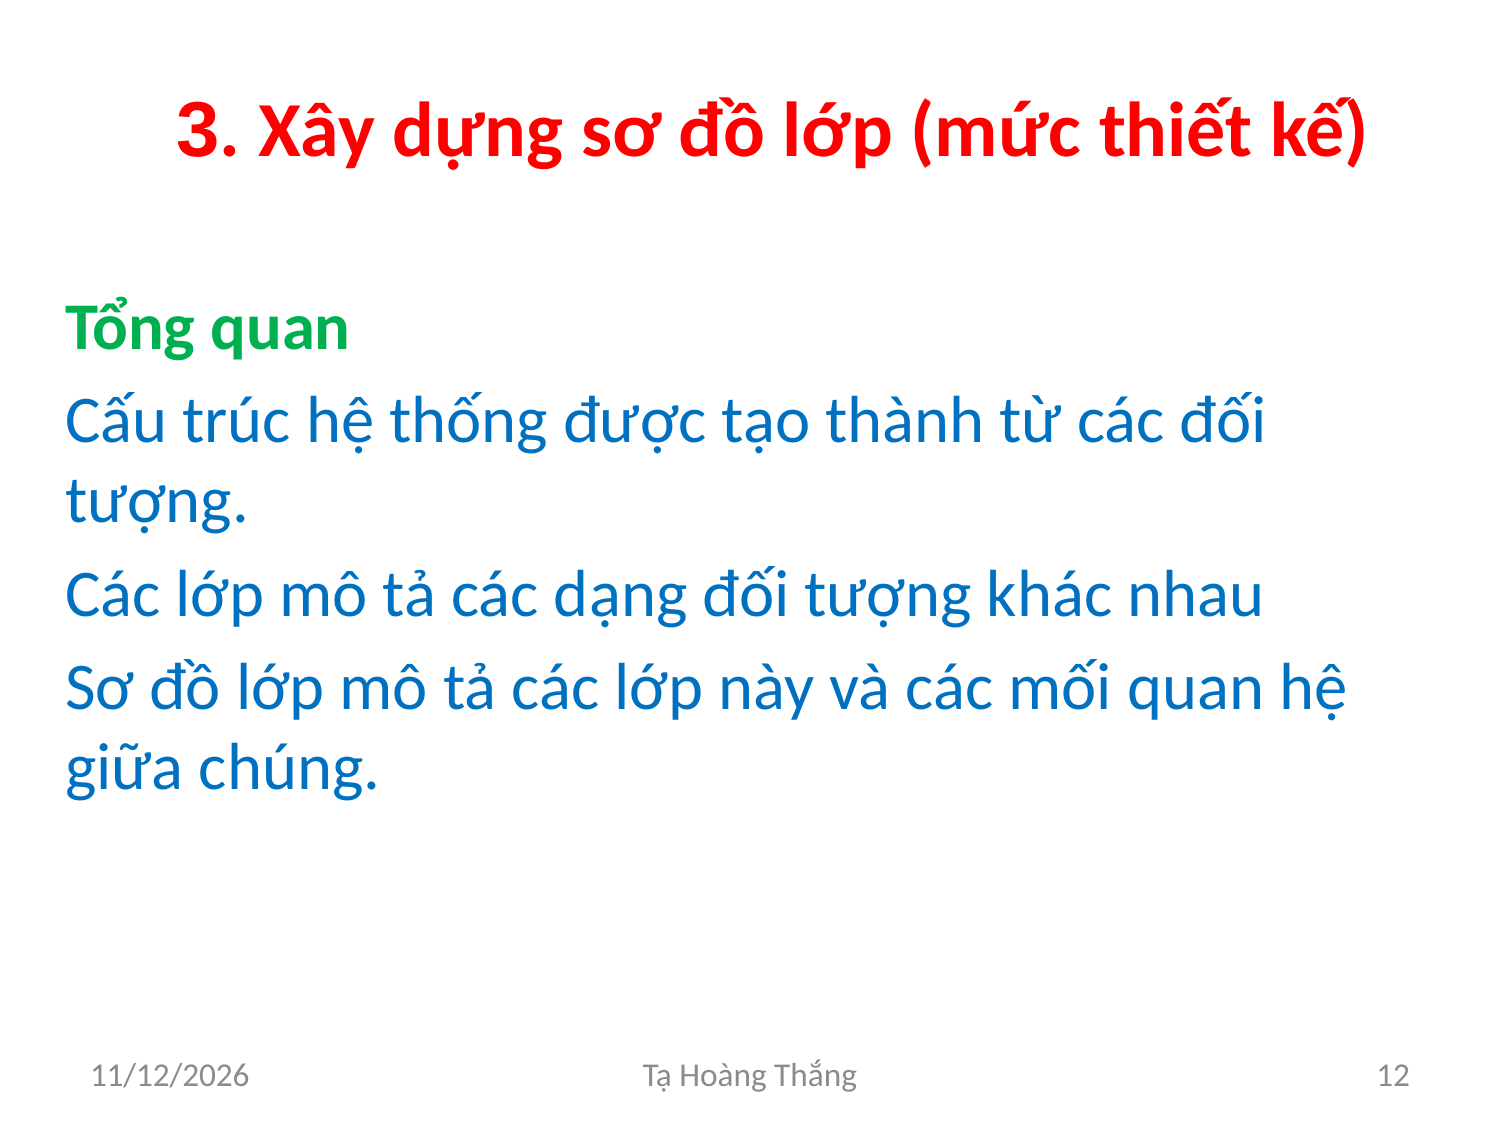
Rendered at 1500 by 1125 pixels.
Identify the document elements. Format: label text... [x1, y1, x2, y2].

subtitle Tổng quan Cấu trúc hệ thống được tạo thành từ các đối tượng. Các lớp mô tả các dạng đối tượng khác nhau Sơ đồ lớp mô tả các lớp này và các mối quan hệ giữa chúng. [50, 275, 1450, 1063]
title 3. Xây dựng sơ đồ lớp (mức thiết kế) [87, 37, 1438, 213]
slide_number 12 [1074, 1042, 1425, 1103]
footer Tạ Hoàng Thắng [512, 1042, 988, 1103]
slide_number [75, 1042, 425, 1103]
